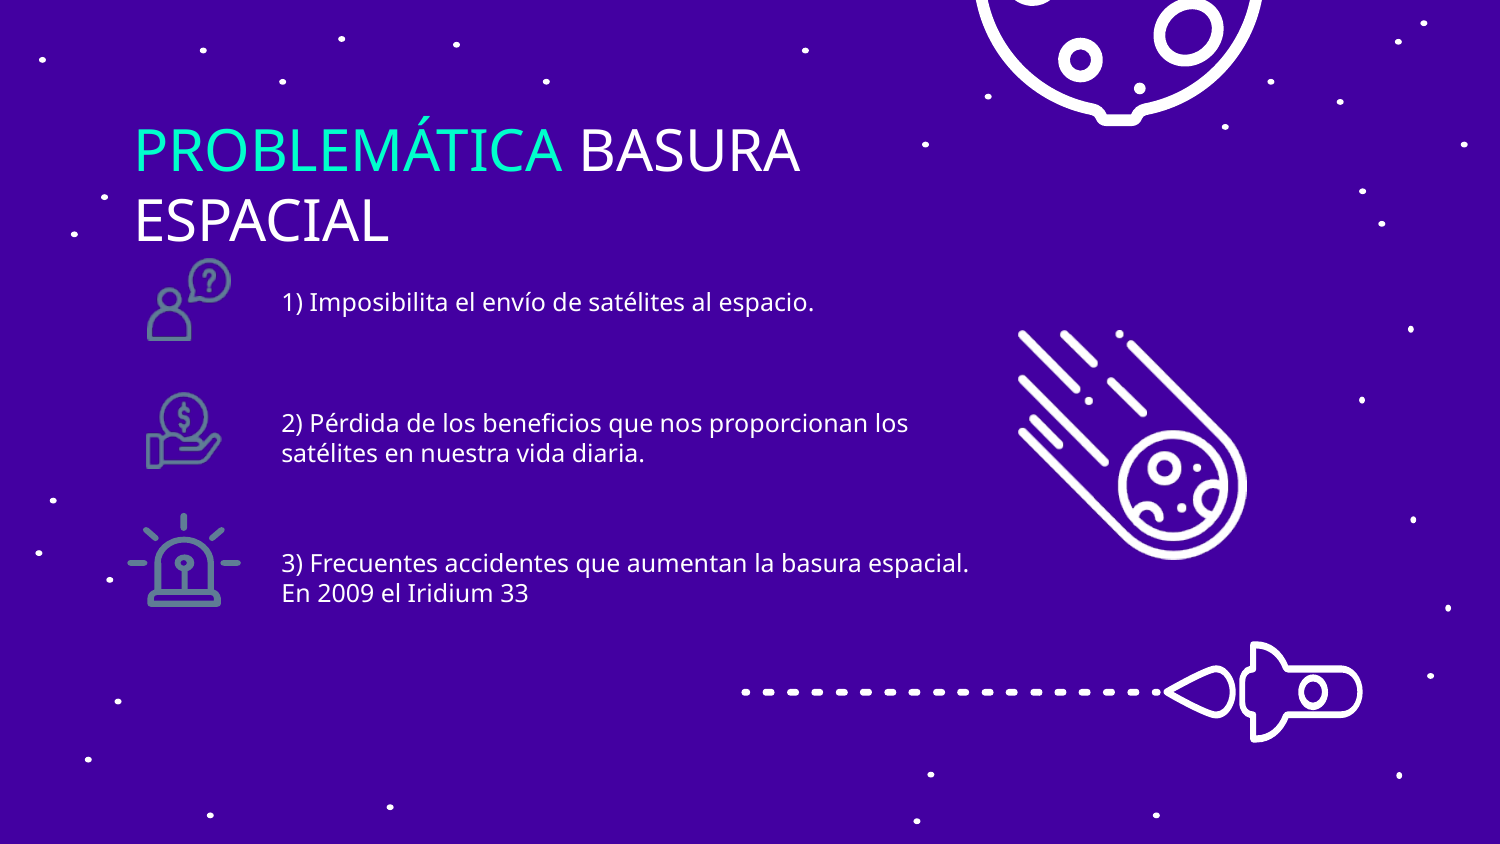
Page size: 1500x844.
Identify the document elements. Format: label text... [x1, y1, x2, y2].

text_box 3) Frecuentes accidentes que aumentan la basura espacial. En 2009 el Iridium 33 [266, 533, 1018, 632]
title PROBLEMÁTICA BASURA ESPACIAL [118, 98, 957, 192]
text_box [741, 641, 1363, 743]
text_box 2) Pérdida de los beneficios que nos proporcionan los satélites en nuestra vida diaria. [266, 392, 993, 460]
picture [147, 258, 232, 342]
picture [1017, 330, 1248, 561]
list 1) Imposibilita el envío de satélites al espacio. [266, 271, 993, 347]
picture [146, 392, 222, 469]
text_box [126, 512, 242, 608]
